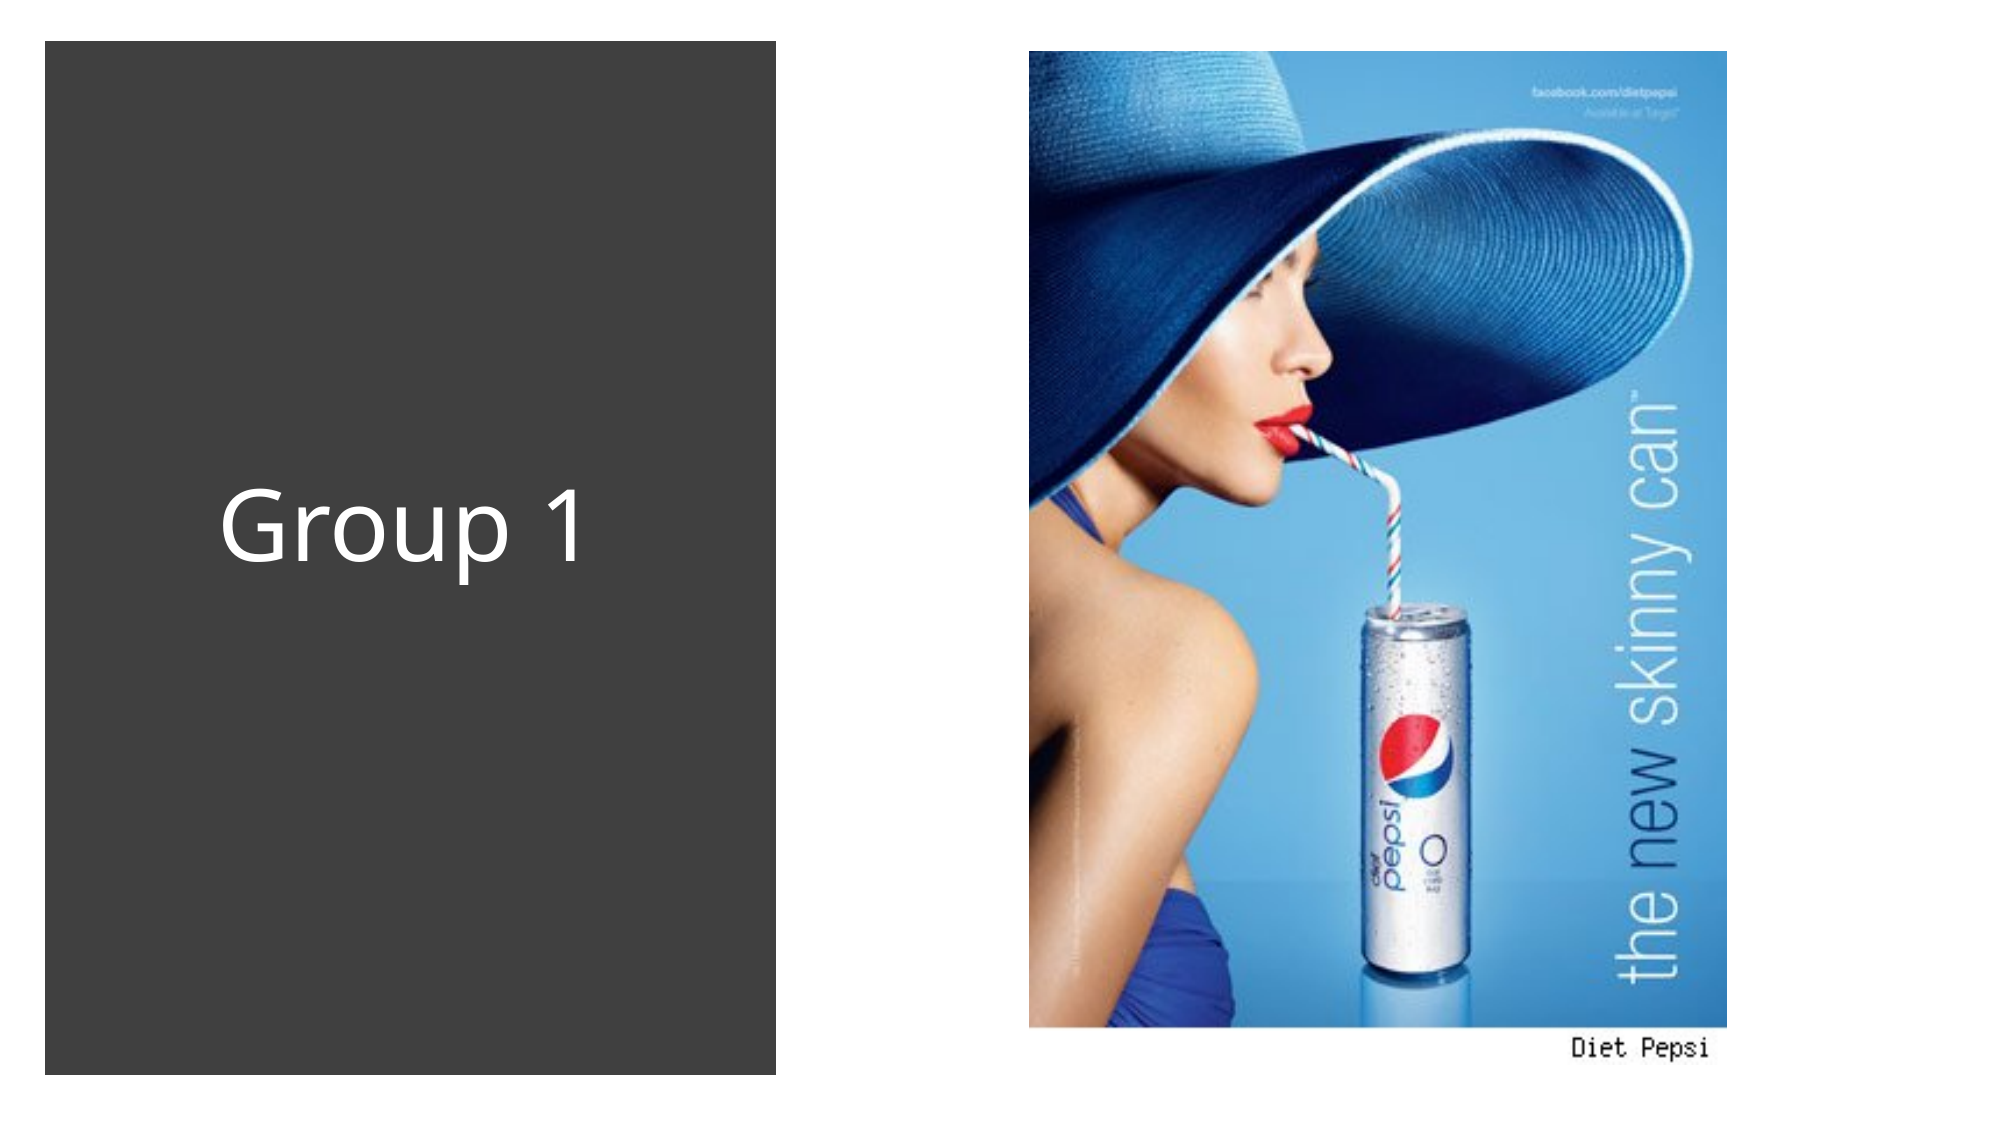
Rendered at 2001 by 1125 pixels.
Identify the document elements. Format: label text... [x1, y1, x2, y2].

text_box [54, 50, 767, 1066]
picture [1029, 51, 1727, 1065]
title Group 1 [121, 121, 693, 936]
